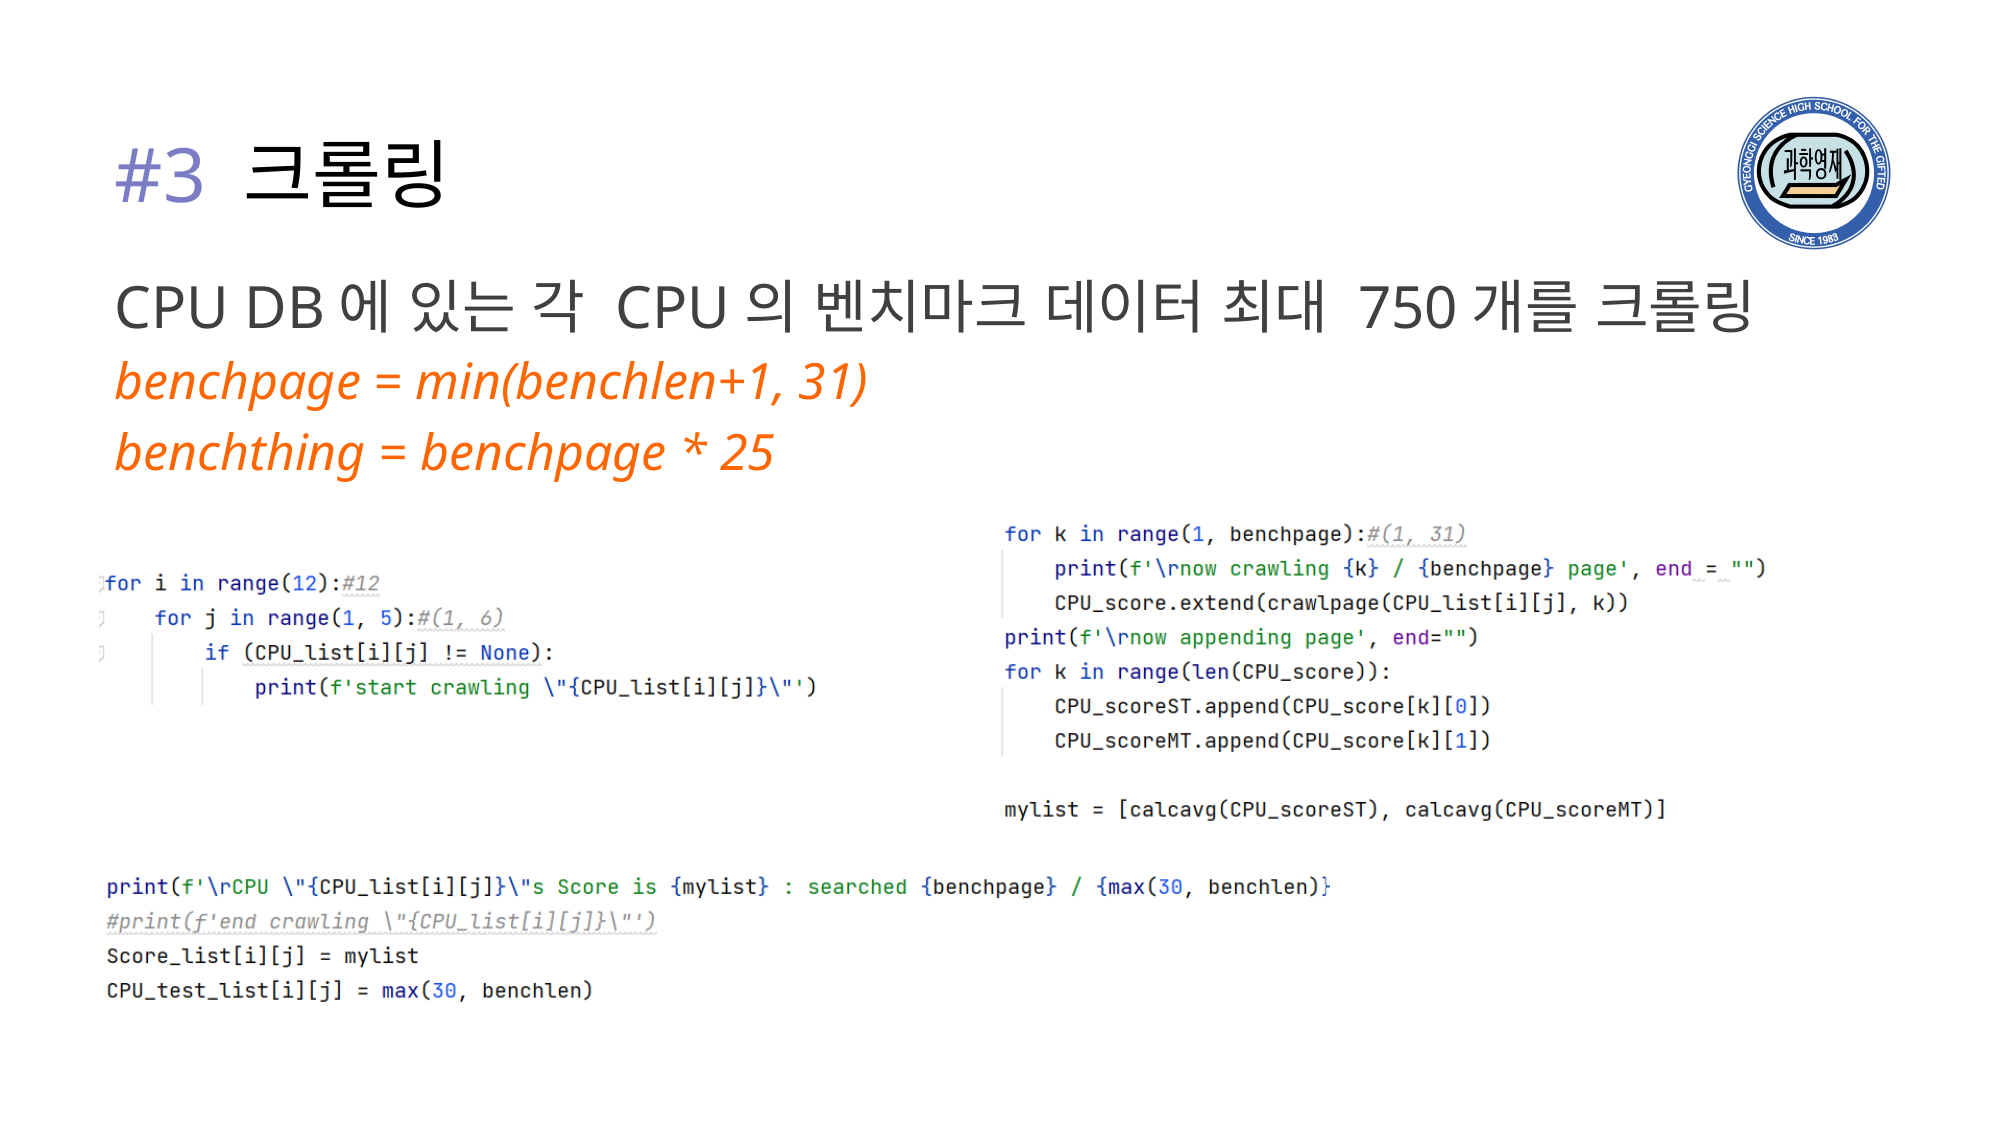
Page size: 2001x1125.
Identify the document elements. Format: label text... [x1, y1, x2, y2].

title #3 크롤링 [99, 113, 1709, 232]
picture [99, 561, 836, 705]
list CPU DB에 있는 각 CPU의 벤치마크 데이터 최대 750개를 크롤링 benchpage = min(benchlen+1, 31) benchthing = benchpage * 25 [99, 262, 1900, 1005]
picture [999, 514, 1776, 827]
picture [99, 873, 1330, 1006]
picture [1728, 88, 1901, 257]
